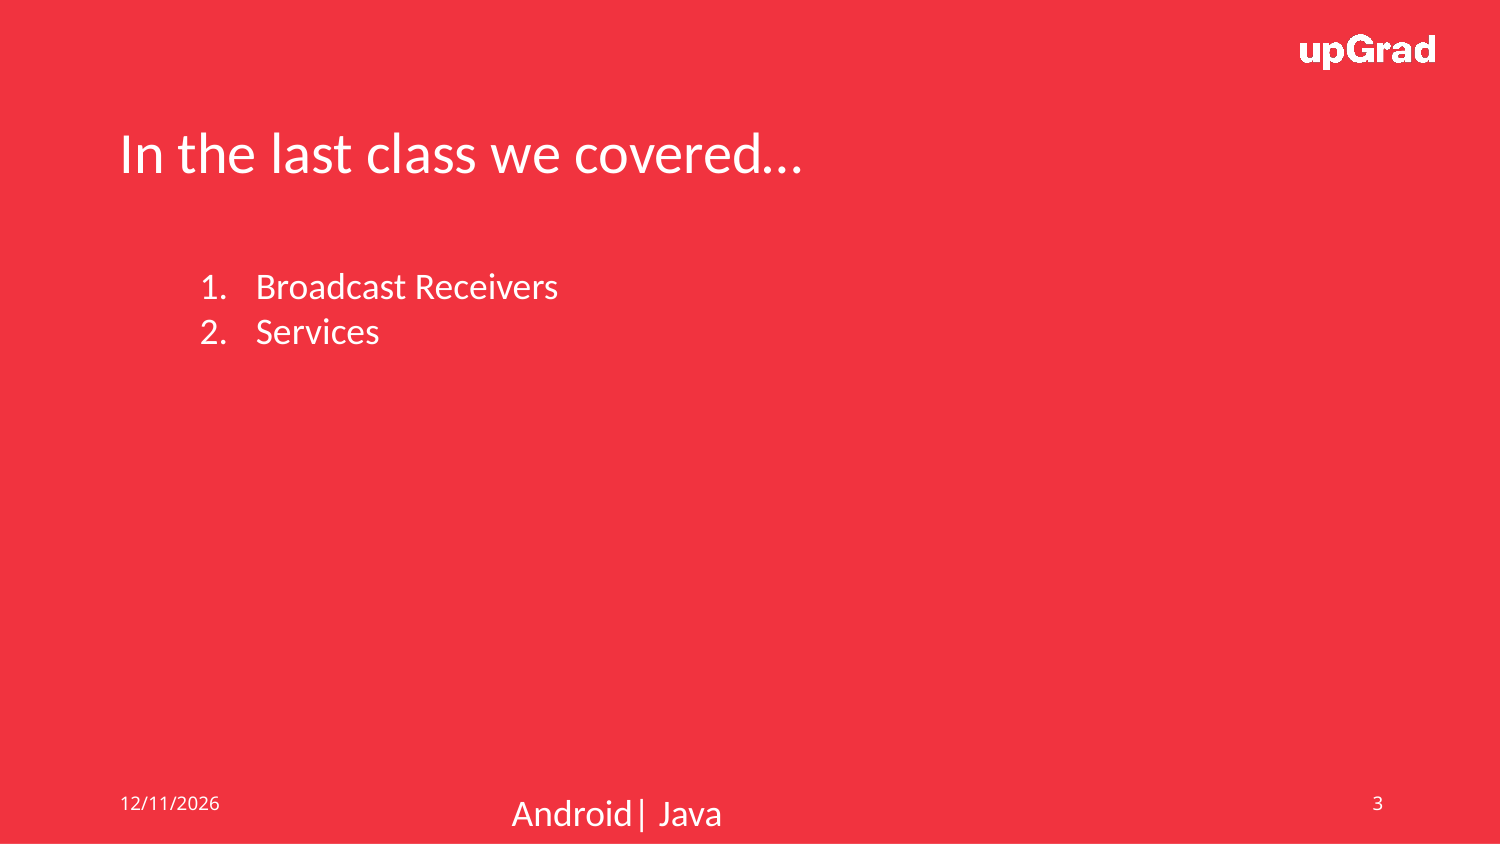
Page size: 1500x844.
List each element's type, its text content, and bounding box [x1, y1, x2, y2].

slide_number 3 [1060, 782, 1399, 827]
text_box Broadcast Receivers Services [184, 254, 1198, 360]
picture [1300, 34, 1435, 70]
footer Android| Java [496, 782, 1004, 827]
text_box In the last class we covered… [104, 107, 832, 193]
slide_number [104, 782, 443, 827]
